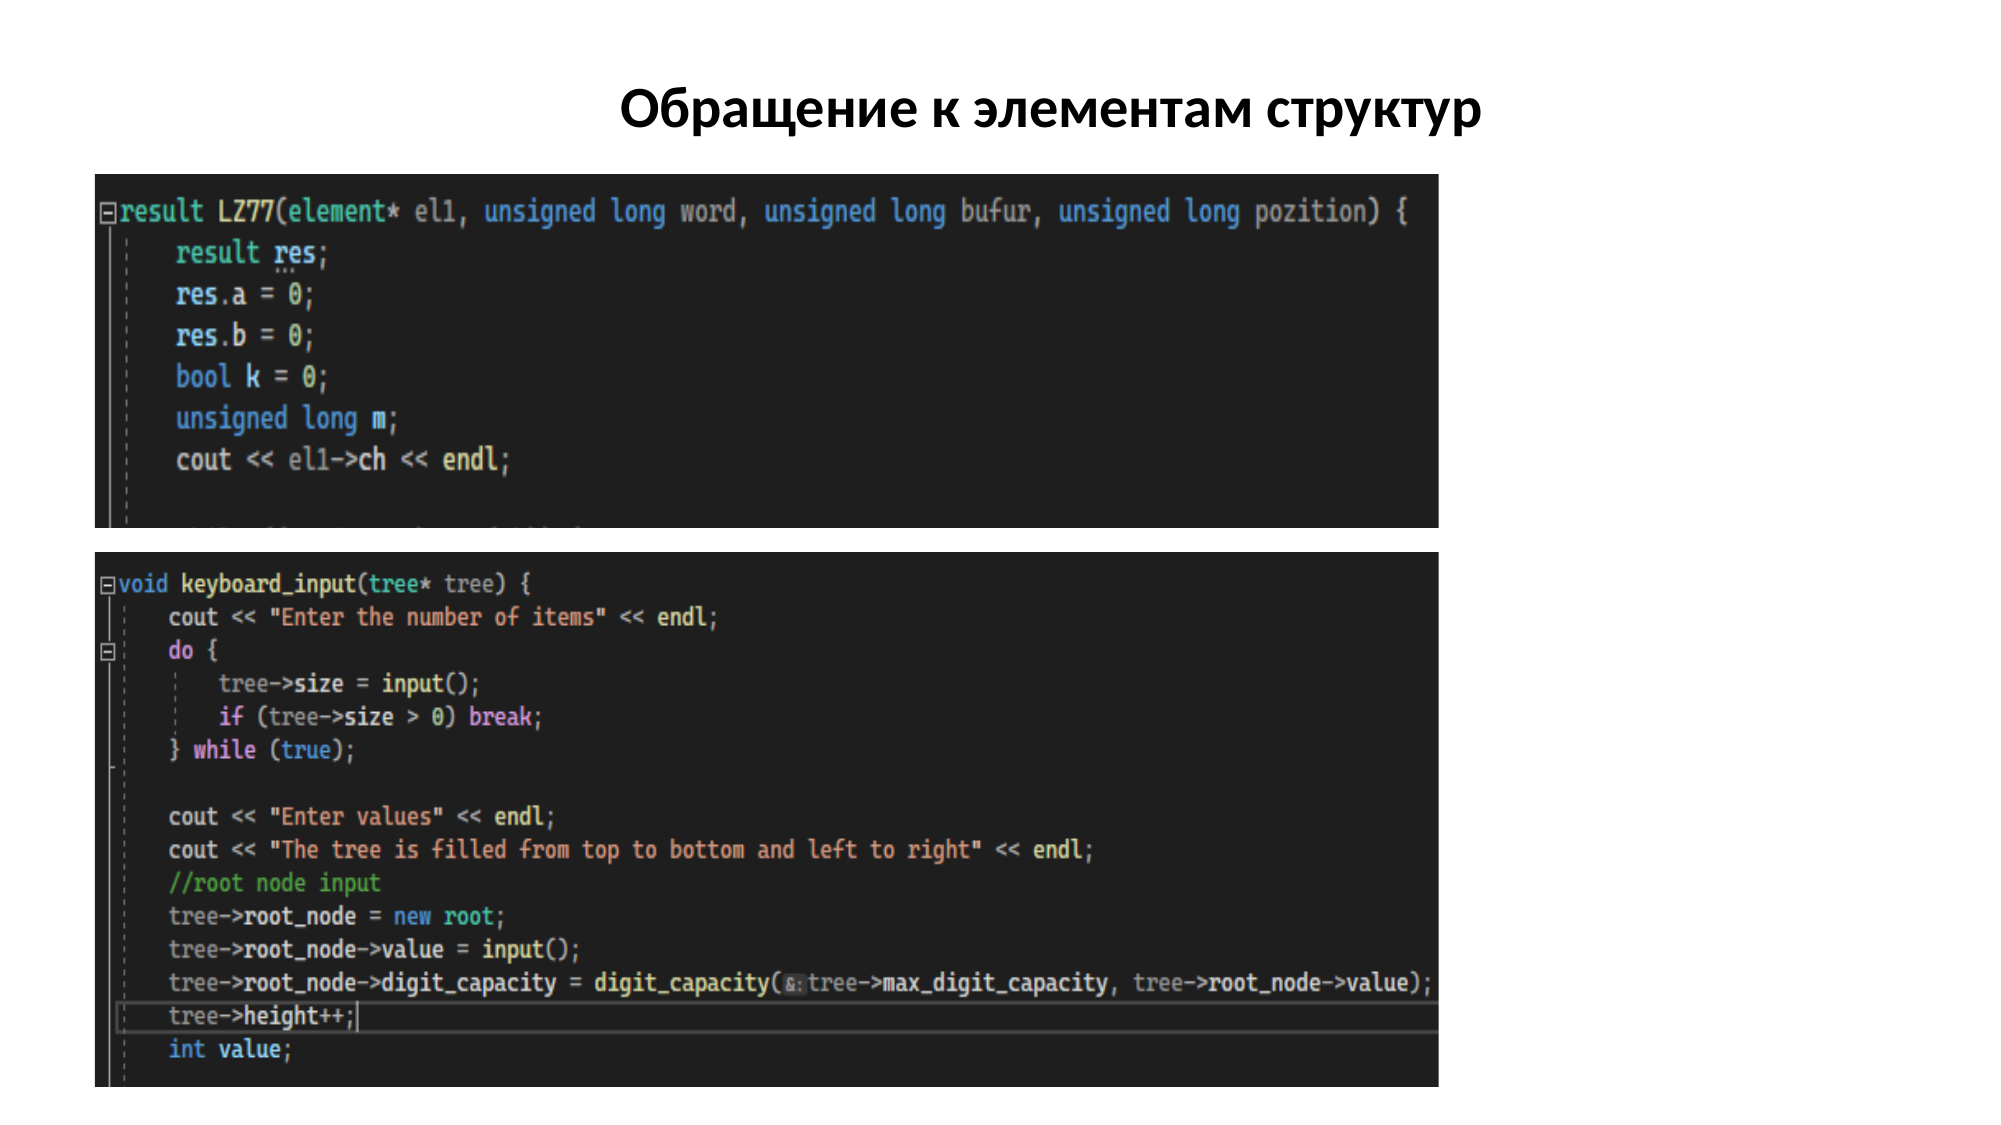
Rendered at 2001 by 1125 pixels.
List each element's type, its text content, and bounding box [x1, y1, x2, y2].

text_box Обращение к элементам структур [605, 61, 1498, 147]
picture [94, 552, 1439, 1087]
picture [94, 174, 1439, 528]
